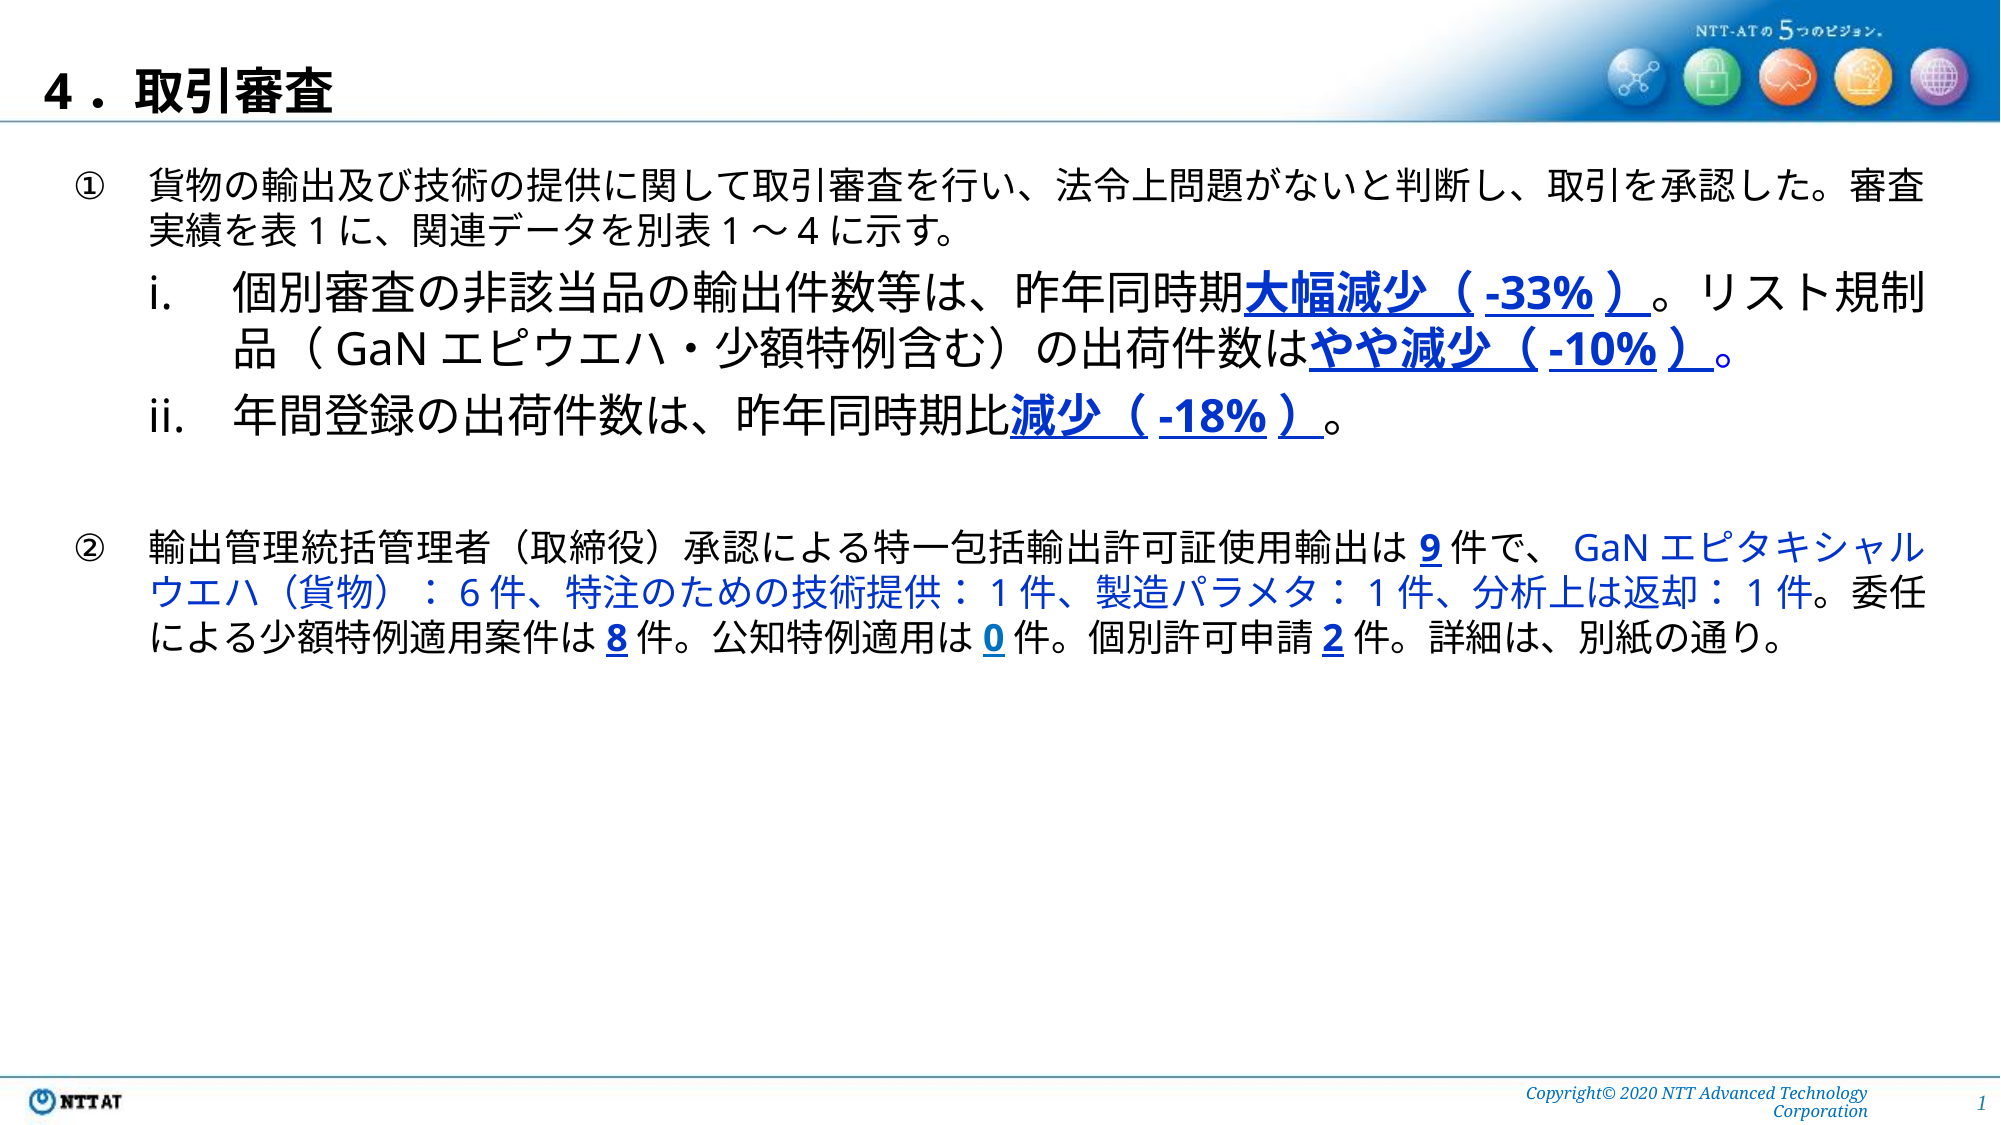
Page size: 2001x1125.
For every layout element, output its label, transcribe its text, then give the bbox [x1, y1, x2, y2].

picture [0, 0, 2000, 1125]
list 貨物の輸出及び技術の提供に関して取引審査を行い、法令上問題がないと判断し、取引を承認した。審査実績を表1に、関連データを別表1～4に示す。 個別審査の非該当品の輸出件数等は、昨年同時期大幅減少（-33%）。リスト規制品（GaNエピウエハ・少額特例含む）の出荷件数はやや減少（-10%）。 年間登録の出荷件数は、昨年同時期比減少（-18%）。 輸出管理統括管理者（取締役）承認による特一包括輸出許可証使用輸出は9件で、GaNエピタキシャルウエハ（貨物）：6件、特注のための技術提供：1件、製造パラメタ：1件、分析上は返却：1件。委任による少額特例適用案件は8件。公知特例適用は0件。個別許可申請2件。詳細は、別紙の通り。 [58, 154, 1942, 1088]
title 4．取引審査 [0, 20, 1530, 120]
